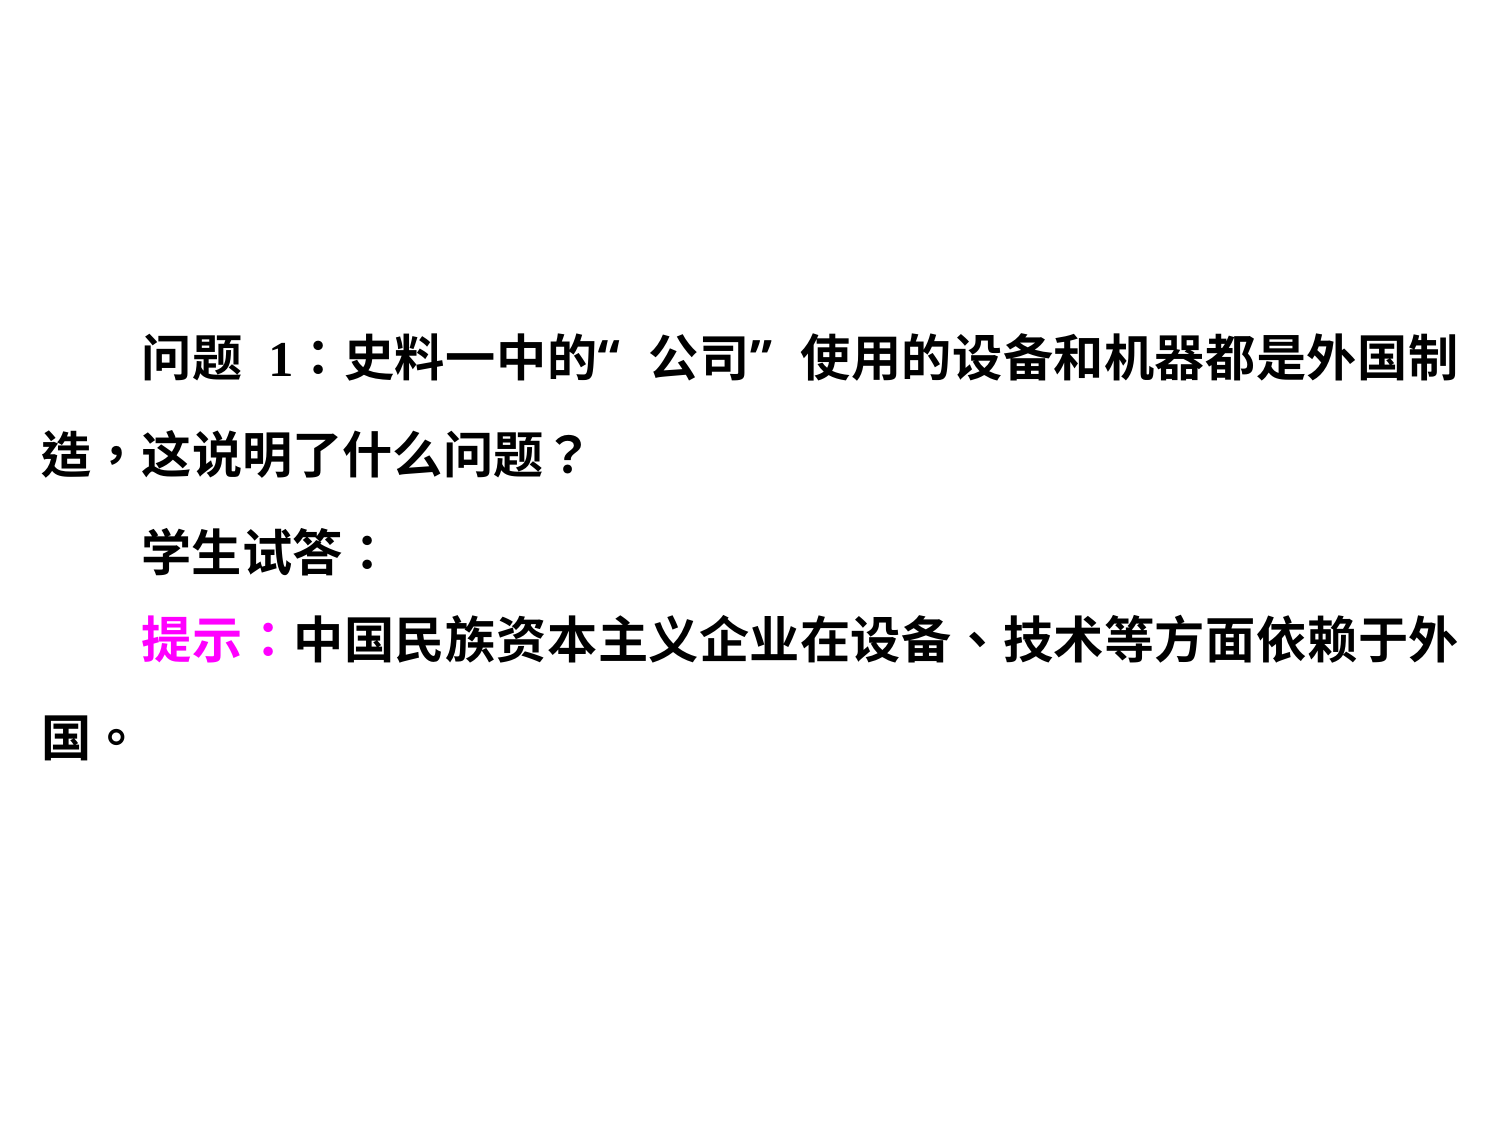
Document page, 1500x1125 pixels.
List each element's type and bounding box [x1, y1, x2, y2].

text_box [41, 326, 1459, 608]
text_box [41, 608, 1459, 803]
